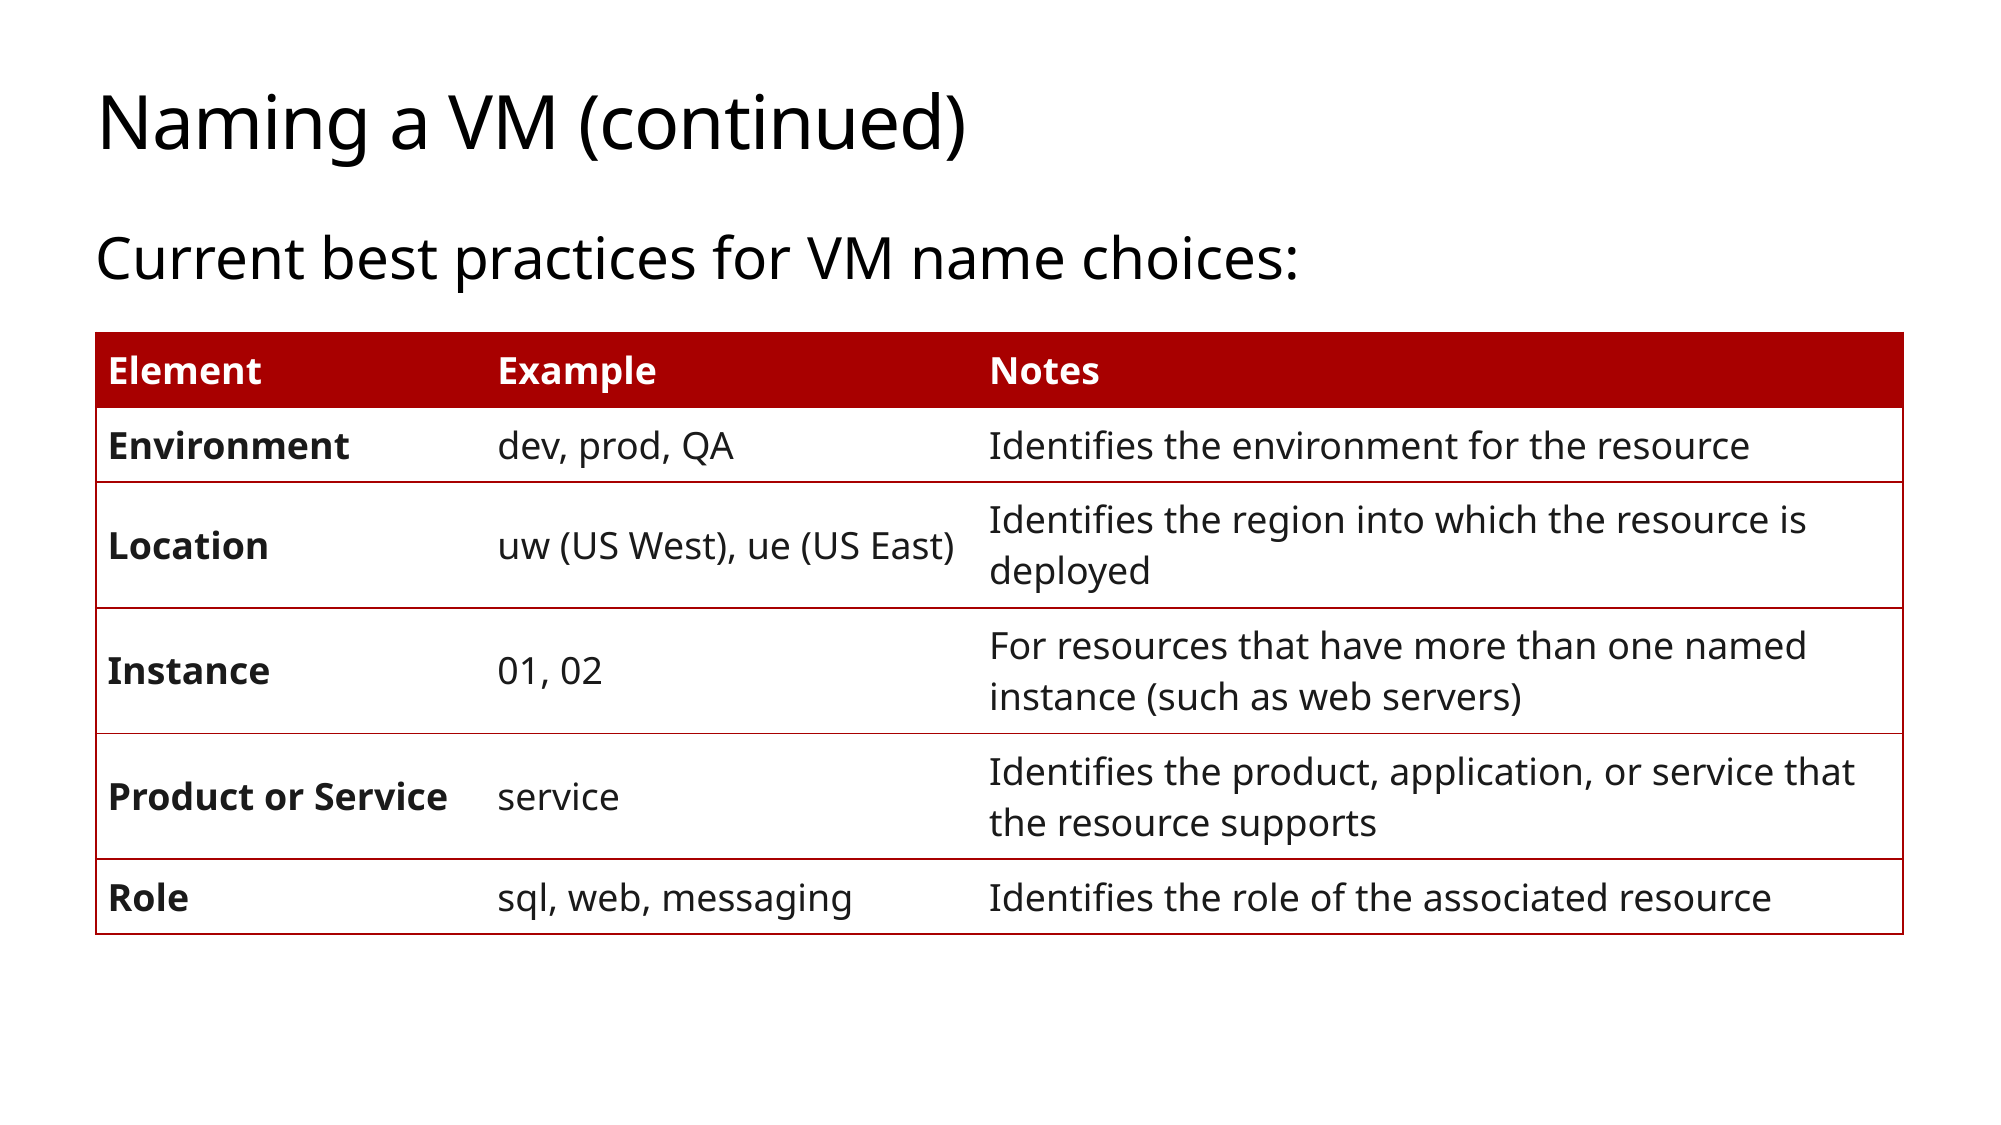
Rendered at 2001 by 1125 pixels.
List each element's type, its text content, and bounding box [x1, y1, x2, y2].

table_cell 01, 02 [486, 609, 977, 733]
table_header Notes [977, 333, 1902, 406]
table_cell Identifies the product, application, or service that the resource supports [977, 734, 1902, 858]
table_header Example [486, 333, 977, 406]
table_cell Environment [97, 408, 486, 481]
table_cell service [486, 734, 977, 858]
table_cell Identifies the region into which the resource is deployed [977, 483, 1902, 607]
title Naming a VM (continued) [96, 75, 1904, 166]
table_cell dev, prod, QA [486, 408, 977, 481]
table_cell For resources that have more than one named instance (such as web servers) [977, 609, 1902, 733]
list Current best practices for VM name choices: [95, 221, 1904, 293]
table_cell Identifies the environment for the resource [977, 408, 1902, 481]
table_header Element [97, 333, 486, 406]
table_cell Product or Service [97, 734, 486, 858]
table_cell uw (US West), ue (US East) [486, 483, 977, 607]
table_cell sql, web, messaging [486, 860, 977, 933]
table_cell Location [97, 483, 486, 607]
table_cell Identifies the role of the associated resource [977, 860, 1902, 933]
table_cell Instance [97, 609, 486, 733]
table_cell Role [97, 860, 486, 933]
